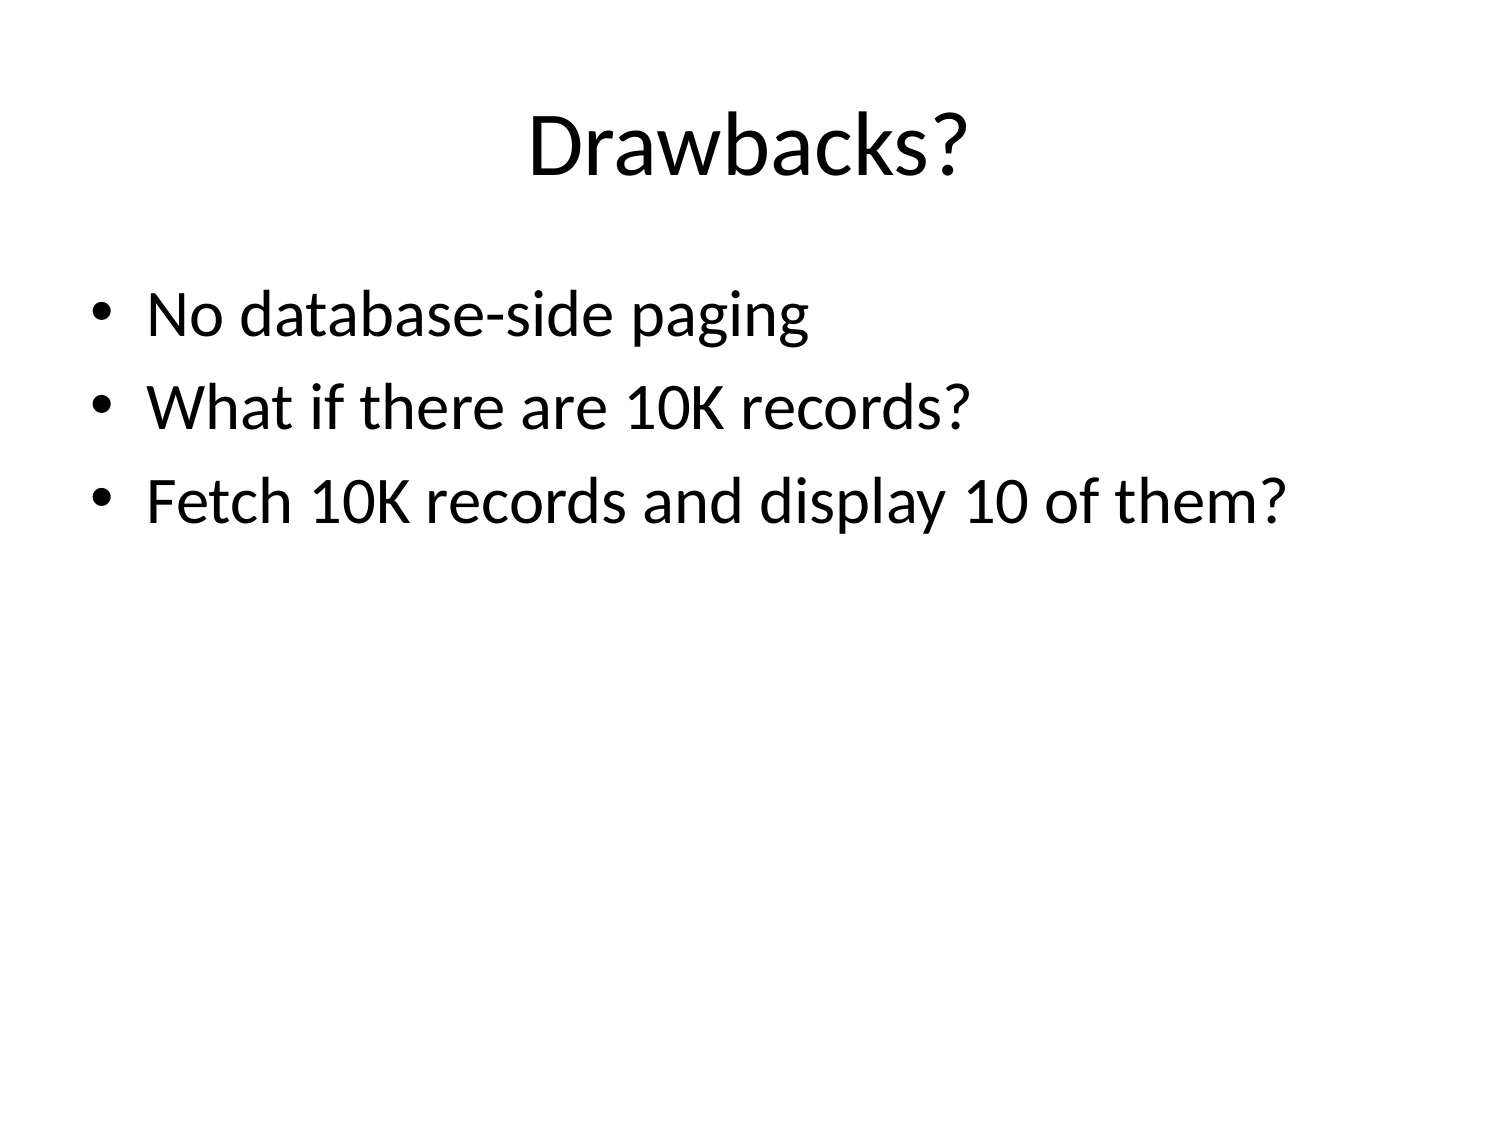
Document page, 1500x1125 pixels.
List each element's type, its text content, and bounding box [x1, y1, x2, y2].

list No database-side paging What if there are 10K records? Fetch 10K records and display 10 of them? [75, 262, 1425, 1005]
title Drawbacks? [75, 45, 1425, 233]
